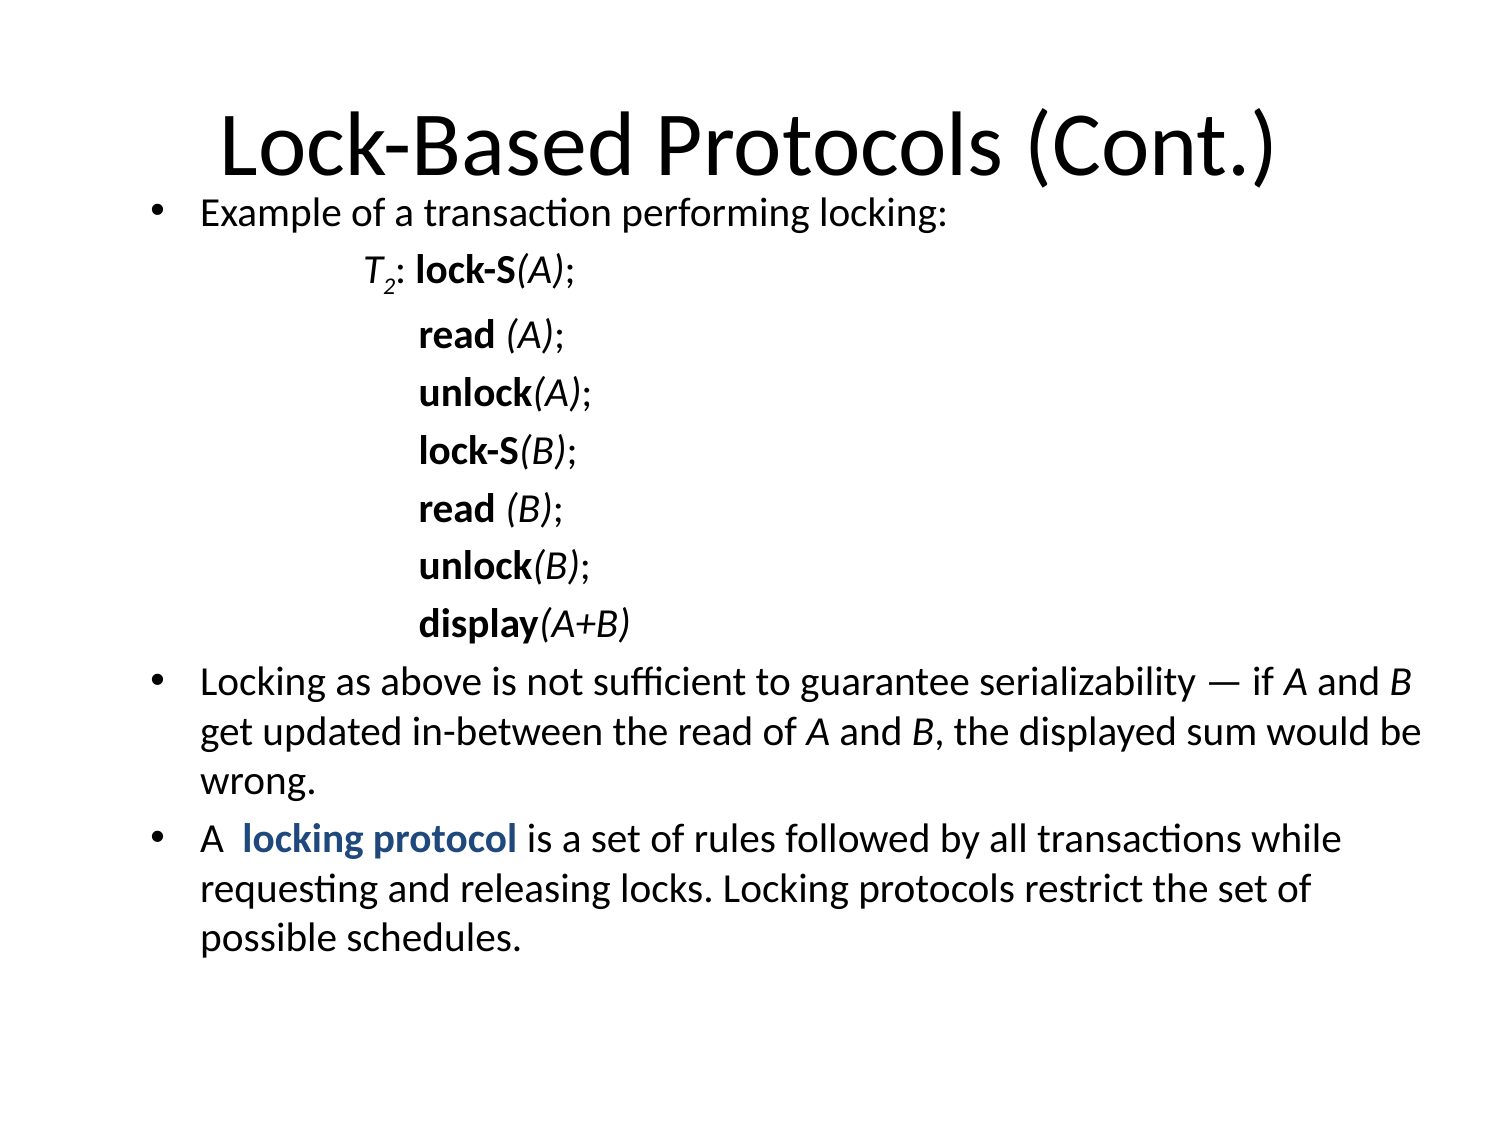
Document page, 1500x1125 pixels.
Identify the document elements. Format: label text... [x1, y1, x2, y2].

list Example of a transaction performing locking: T2: lock-S(A); read (A); unlock(A); lock-S(B); read (B); unlock(B); display(A+B) Locking as above is not sufficient to guarantee serializability — if A and B get updated in-between the read of A and B, the displayed sum would be wrong. A locking protocol is a set of rules followed by all transactions while requesting and releasing locks. Locking protocols restrict the set of possible schedules. [135, 177, 1467, 978]
title Lock-Based Protocols (Cont.) [75, 45, 1425, 233]
